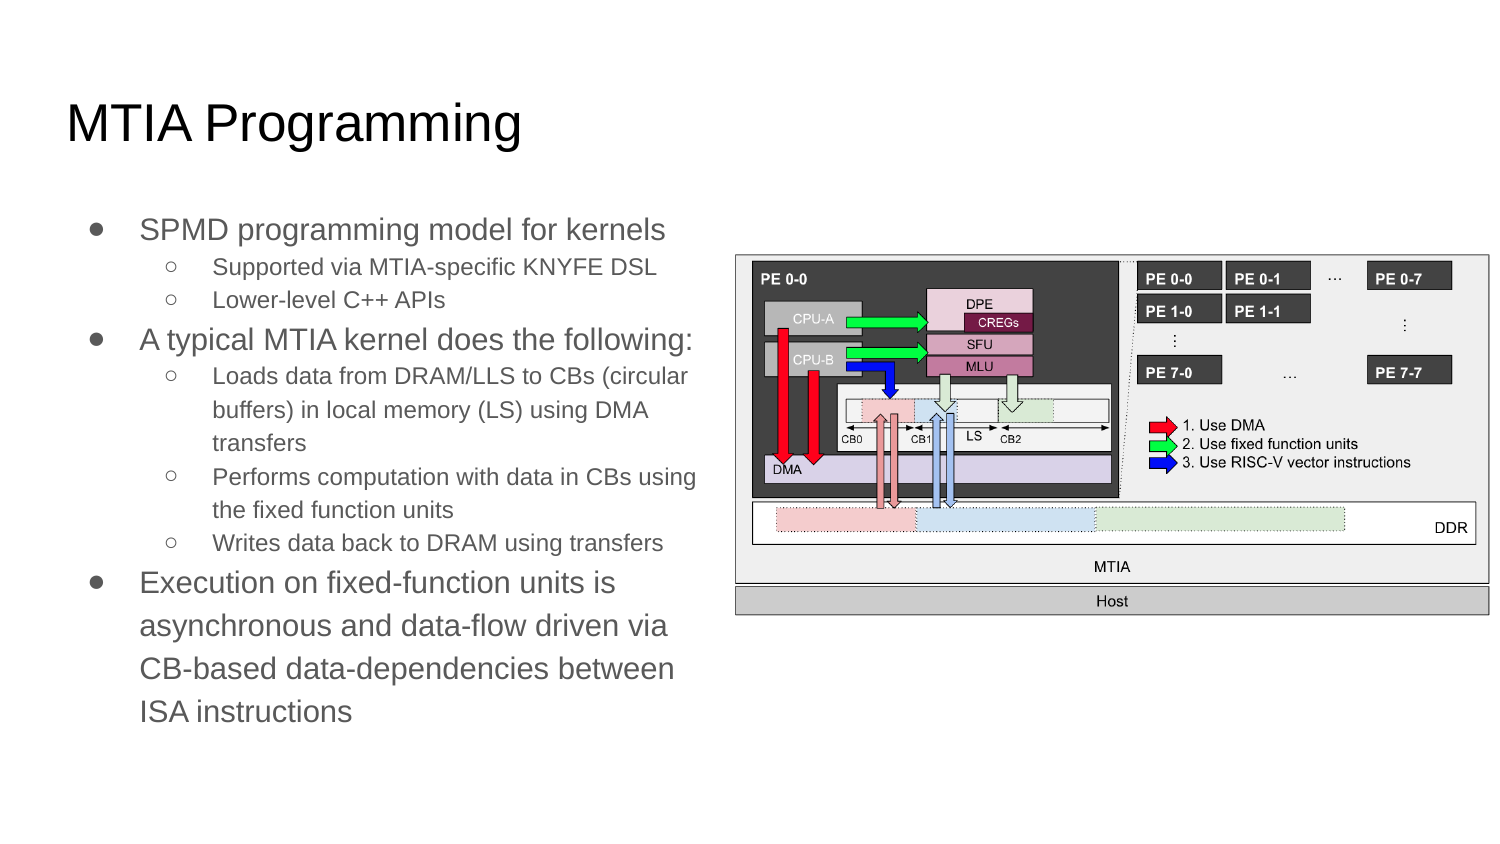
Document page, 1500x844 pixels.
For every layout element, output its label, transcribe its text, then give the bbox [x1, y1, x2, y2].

list SPMD programming model for kernels Supported via MTIA-specific KNYFE DSL Lower-level C++ APIs A typical MTIA kernel does the following: Loads data from DRAM/LLS to CBs (circular buffers) in local memory (LS) using DMA transfers Performs computation with data in CBs using the fixed function units Writes data back to DRAM using transfers Execution on fixed-function units is asynchronous and data-flow driven via CB-based data-dependencies between ISA instructions [51, 189, 733, 750]
picture [732, 249, 1493, 618]
title MTIA Programming [51, 72, 1449, 167]
